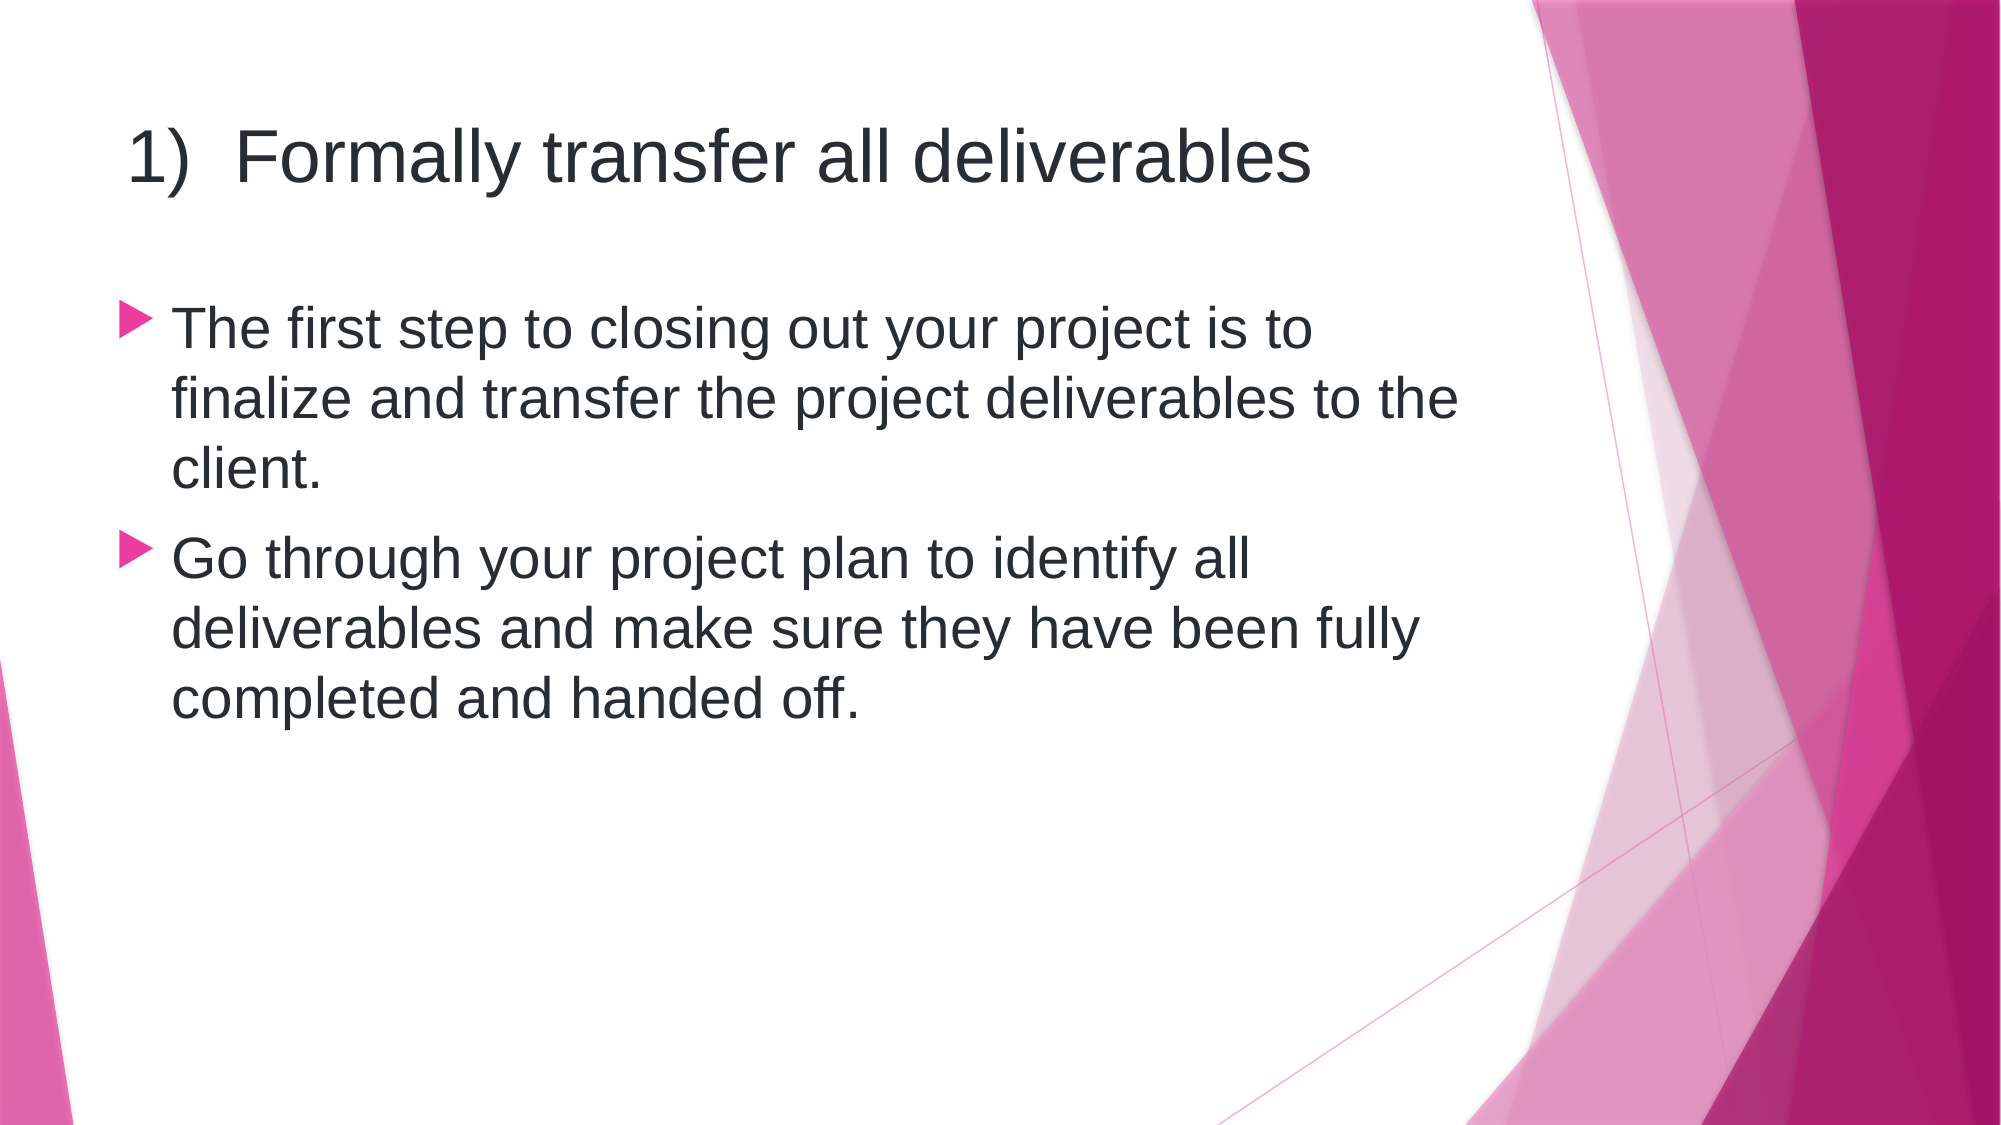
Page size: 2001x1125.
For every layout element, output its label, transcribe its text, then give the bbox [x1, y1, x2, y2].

list The first step to closing out your project is to finalize and transfer the project deliverables to the client. Go through your project plan to identify all deliverables and make sure they have been fully completed and handed off. [100, 282, 1511, 920]
title 1) Formally transfer all deliverables [111, 99, 1522, 317]
